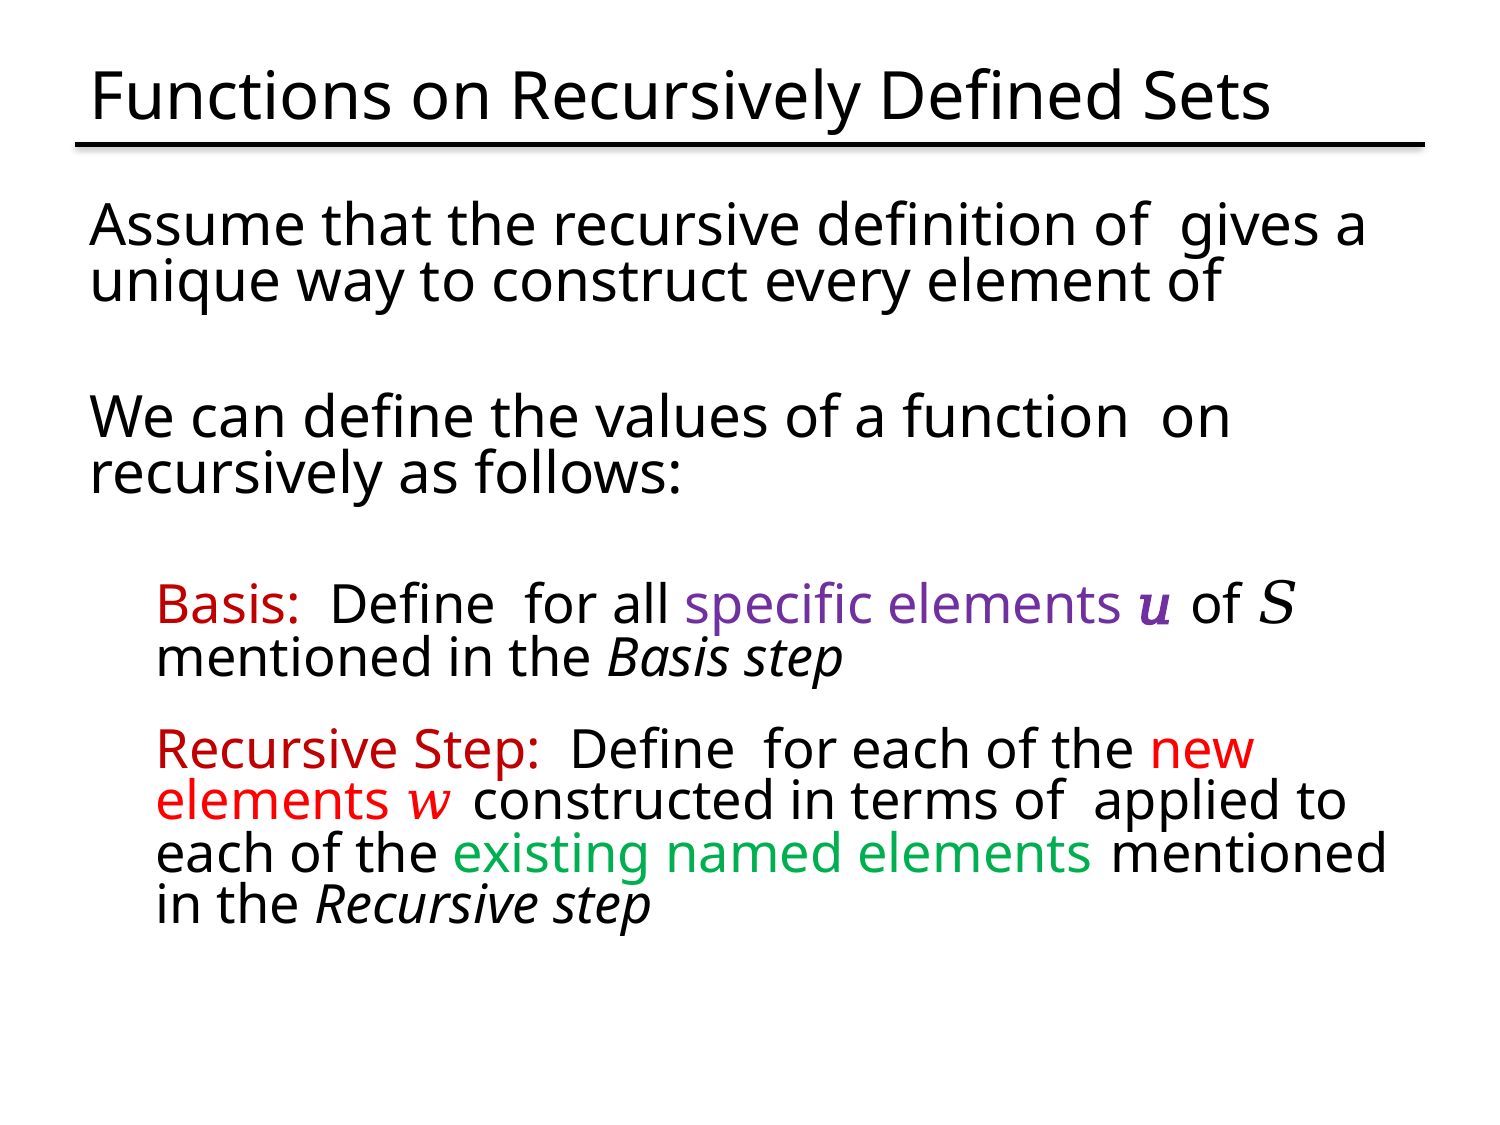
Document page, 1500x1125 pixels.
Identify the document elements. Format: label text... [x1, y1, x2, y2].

title Functions on Recursively Defined Sets [75, 45, 1425, 145]
